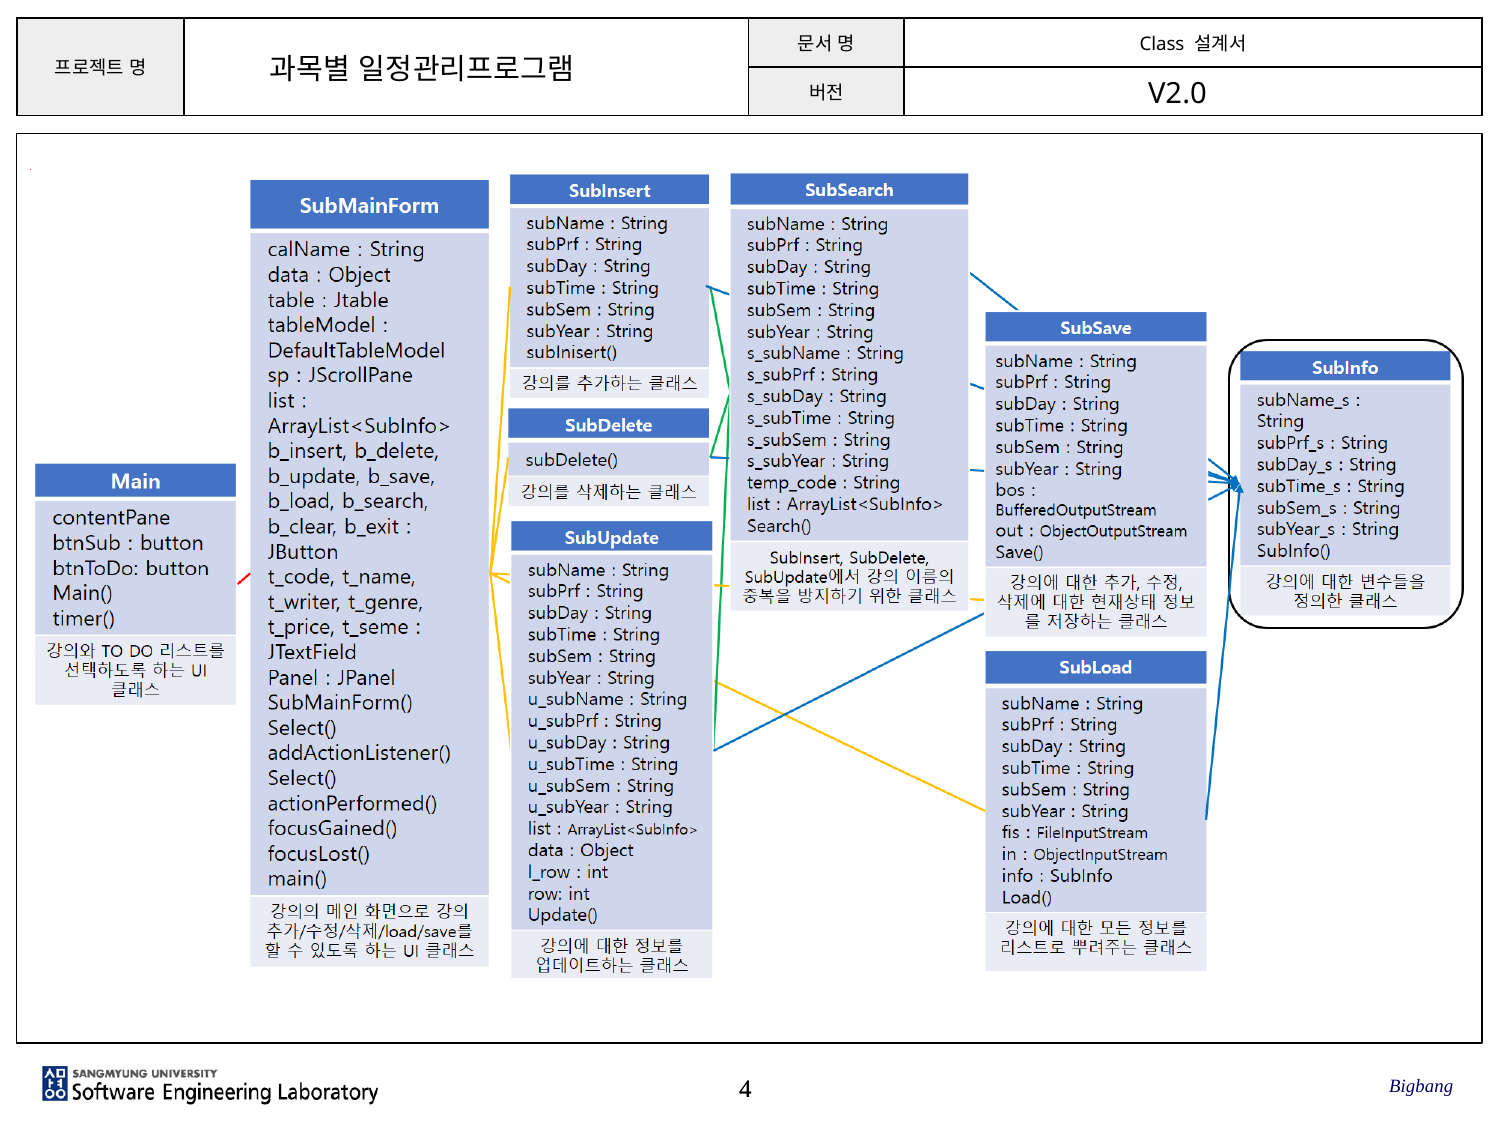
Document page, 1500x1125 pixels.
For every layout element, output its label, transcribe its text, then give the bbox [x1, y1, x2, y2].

footer Bigbang [994, 1060, 1454, 1110]
picture [42, 1066, 382, 1106]
text_box V2.0 [1133, 67, 1238, 152]
text_box 과목별 일정관리프로그램 [254, 43, 662, 93]
picture [29, 169, 1467, 978]
